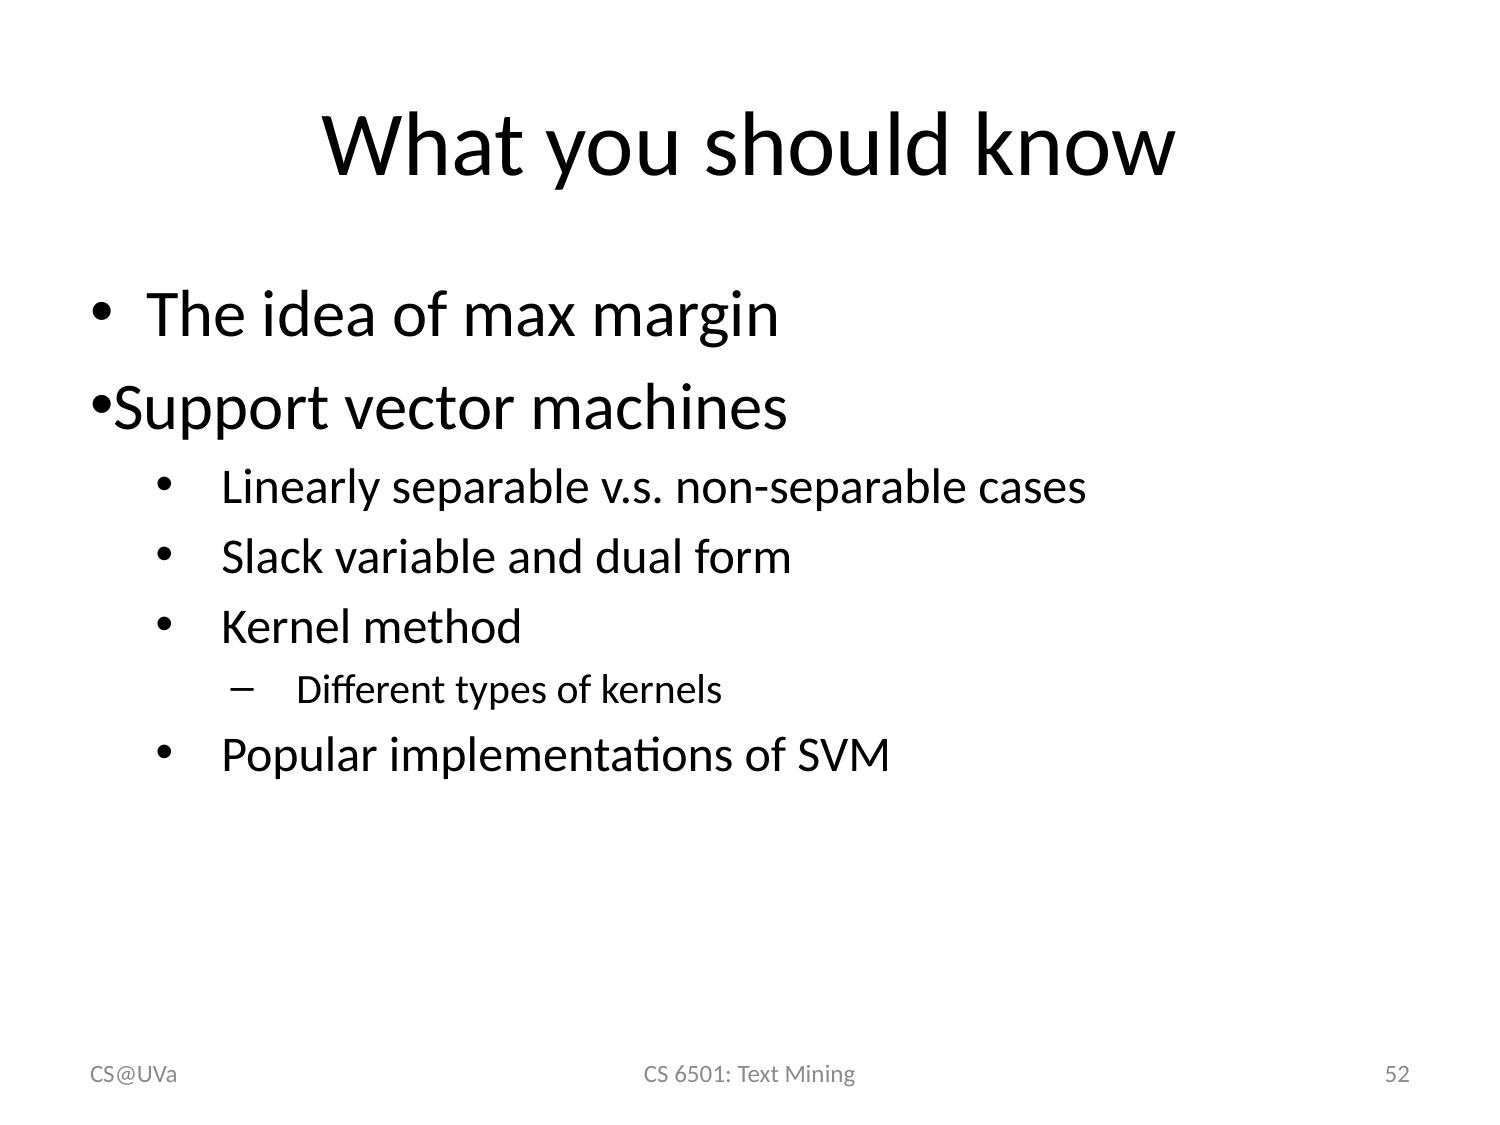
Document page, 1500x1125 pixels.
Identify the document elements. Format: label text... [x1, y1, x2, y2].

slide_number 52 [1074, 1042, 1425, 1103]
title What you should know [75, 45, 1425, 233]
footer CS 6501: Text Mining [512, 1042, 988, 1103]
list The idea of max margin Support vector machines Linearly separable v.s. non-separable cases Slack variable and dual form Kernel method Different types of kernels Popular implementations of SVM [75, 262, 1425, 1005]
slide_number CS@UVa [75, 1042, 425, 1103]
